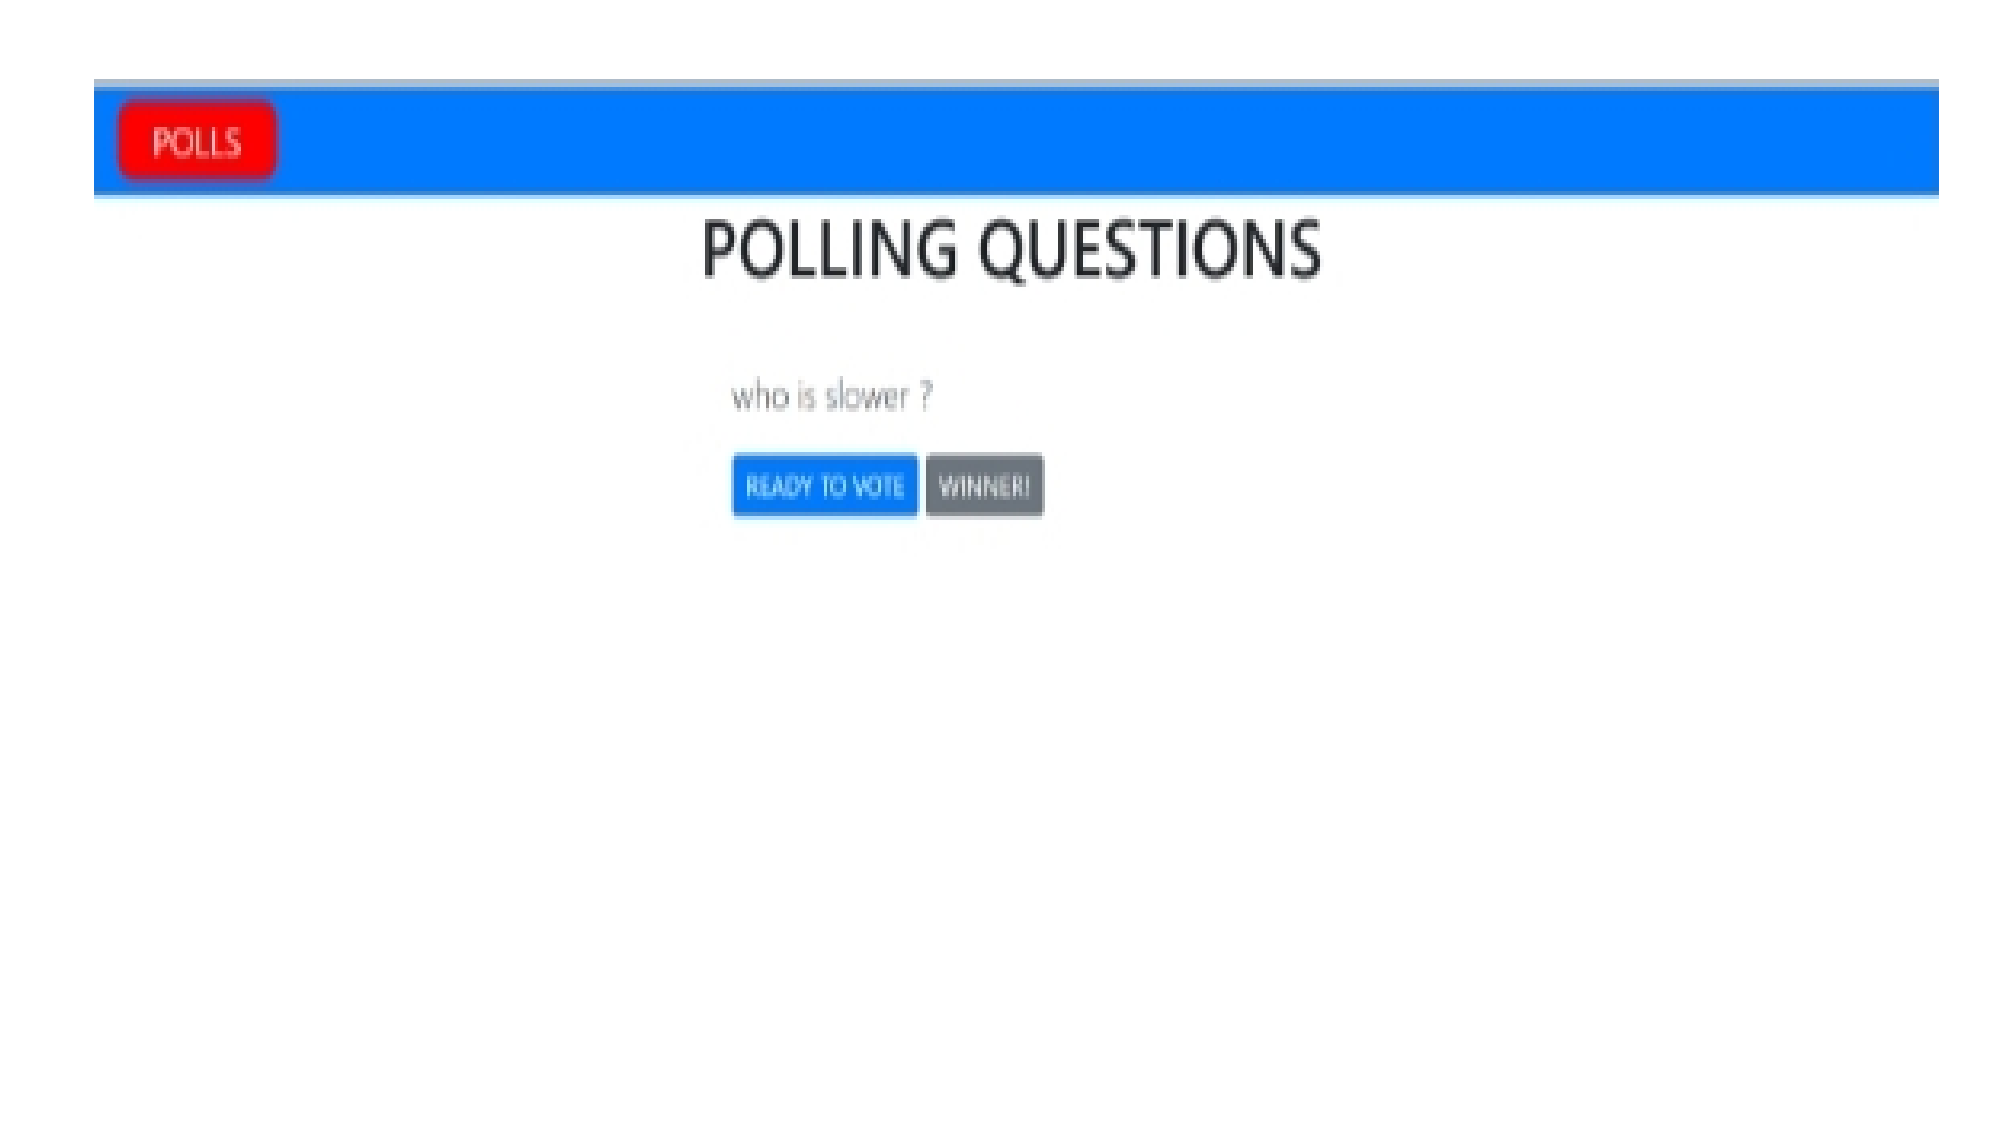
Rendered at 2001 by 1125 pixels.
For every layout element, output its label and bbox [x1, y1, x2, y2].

picture [93, 78, 1939, 995]
